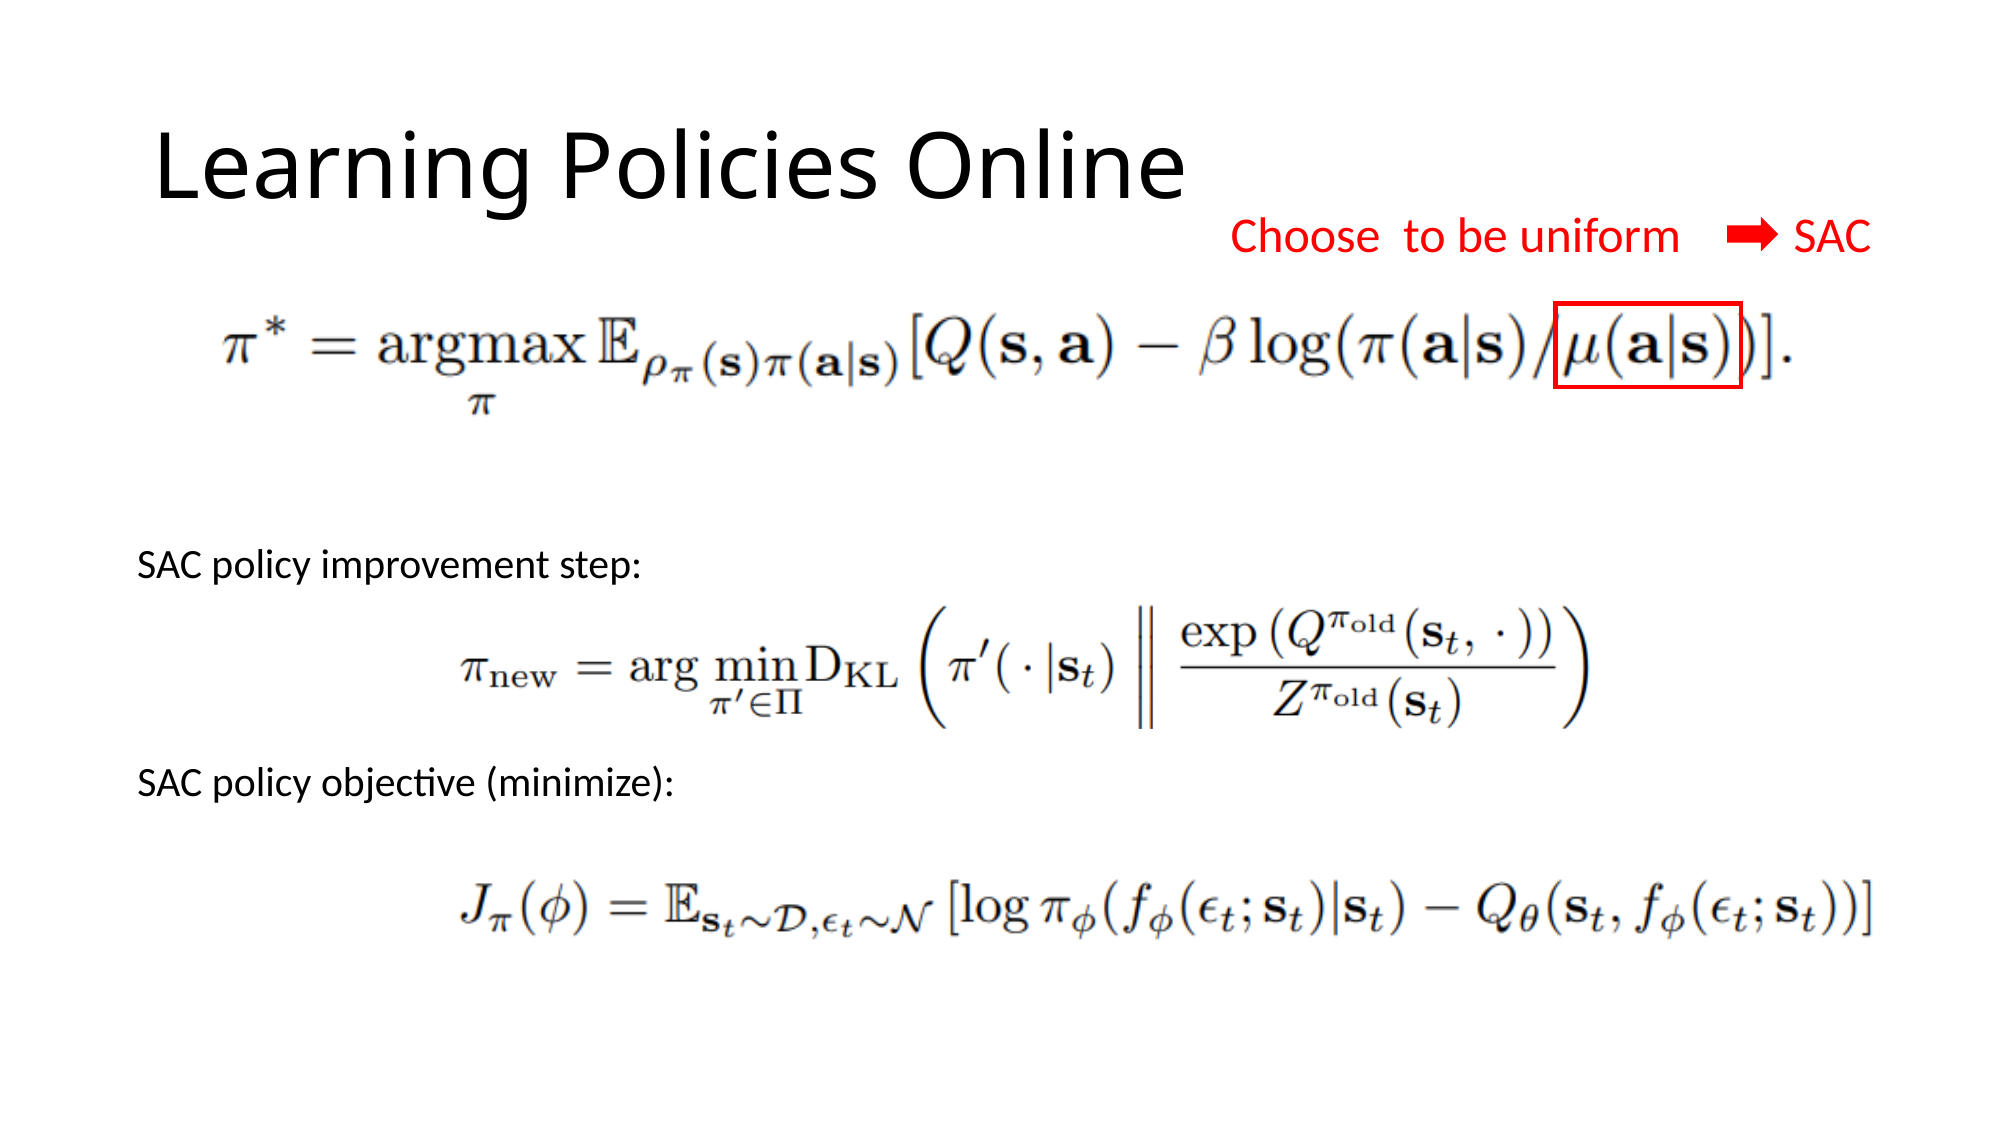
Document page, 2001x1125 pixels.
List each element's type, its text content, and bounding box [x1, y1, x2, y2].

picture [430, 838, 1882, 947]
text_box SAC policy improvement step: [122, 529, 658, 595]
title Learning Policies Online [137, 59, 1863, 278]
text_box SAC policy objective (minimize): [122, 746, 691, 812]
text_box [1726, 214, 1780, 254]
picture [430, 574, 1604, 729]
picture [193, 277, 1807, 447]
